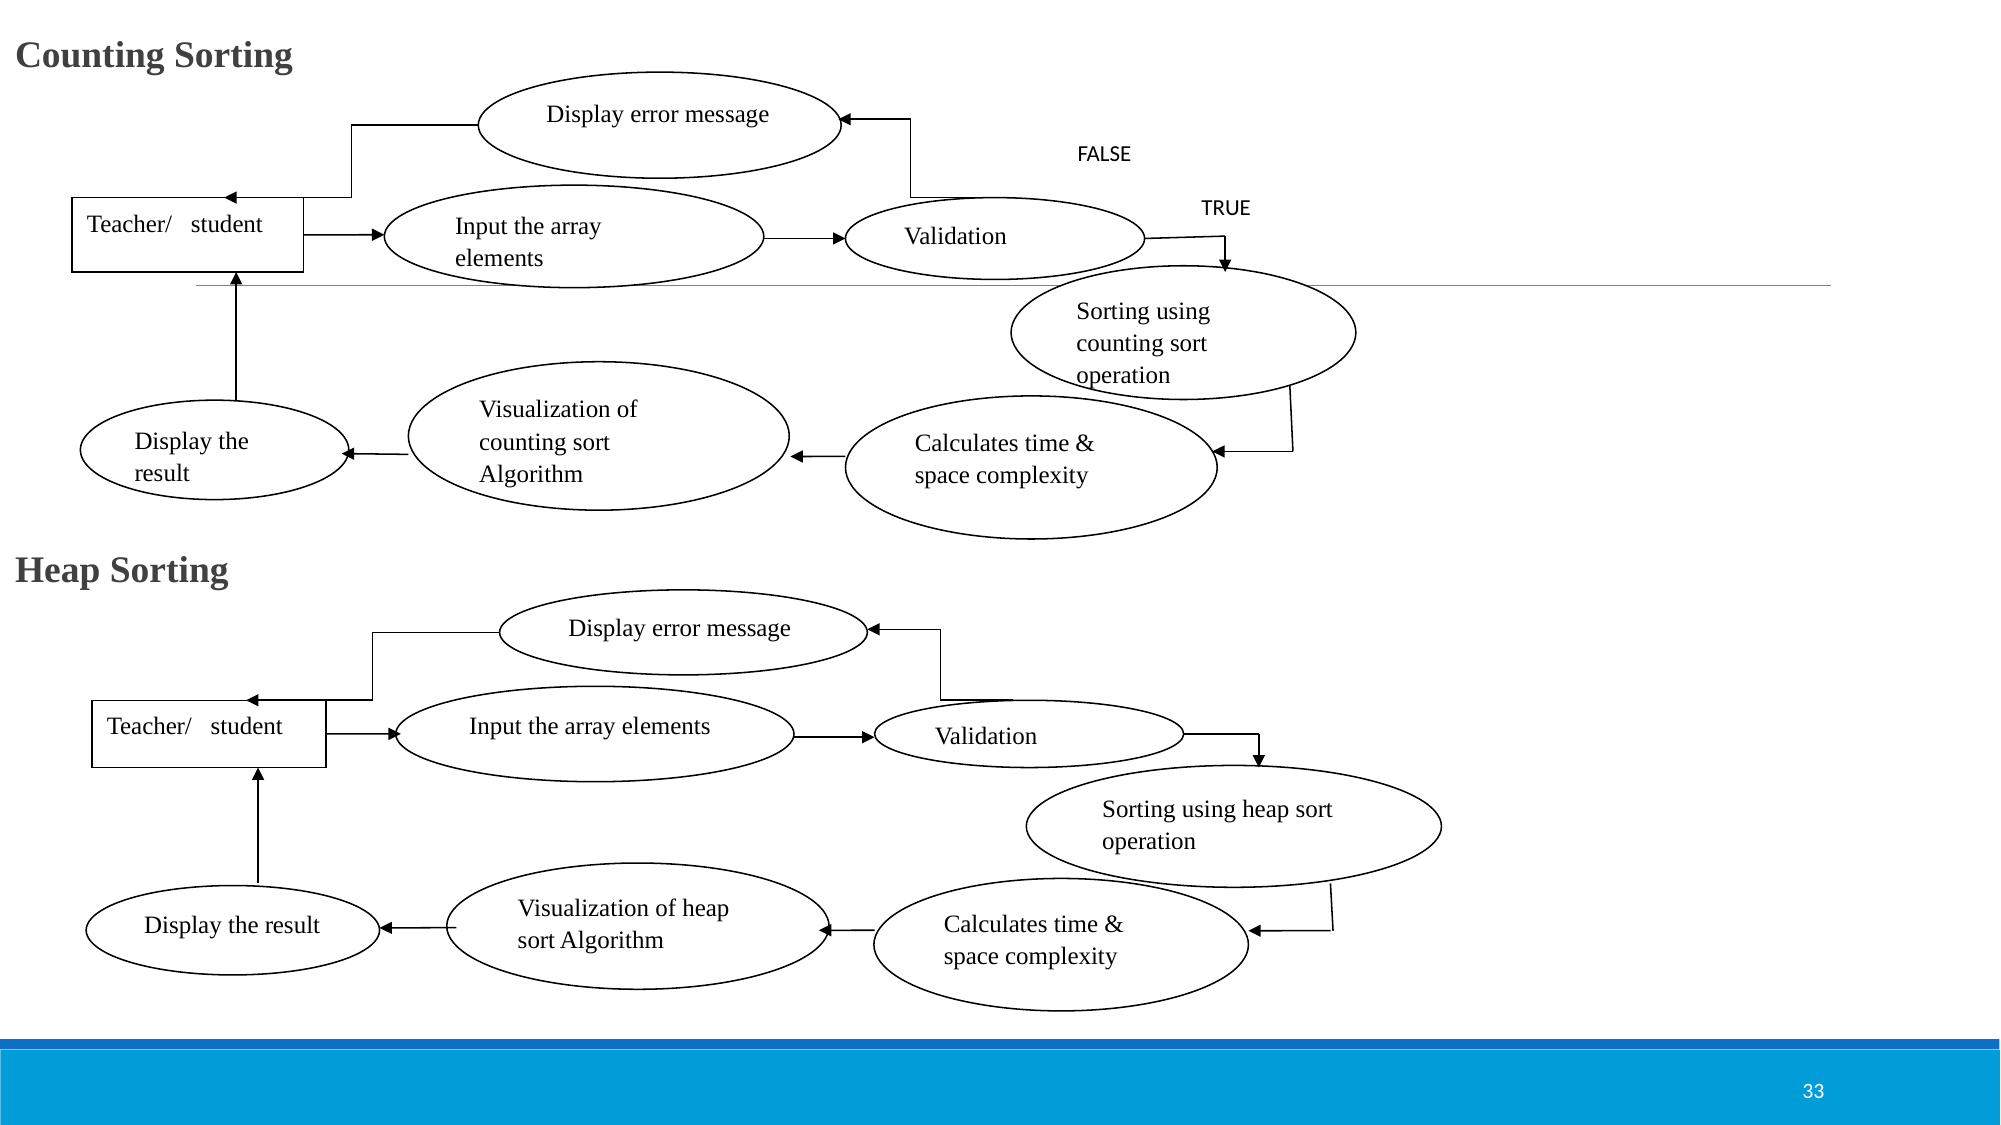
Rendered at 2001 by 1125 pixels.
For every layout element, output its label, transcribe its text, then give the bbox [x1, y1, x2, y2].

list Counting Sorting Heap Sorting [0, 27, 1990, 1120]
slide_number 33 [1624, 1059, 1840, 1120]
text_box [71, 71, 1357, 540]
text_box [85, 589, 1443, 1012]
